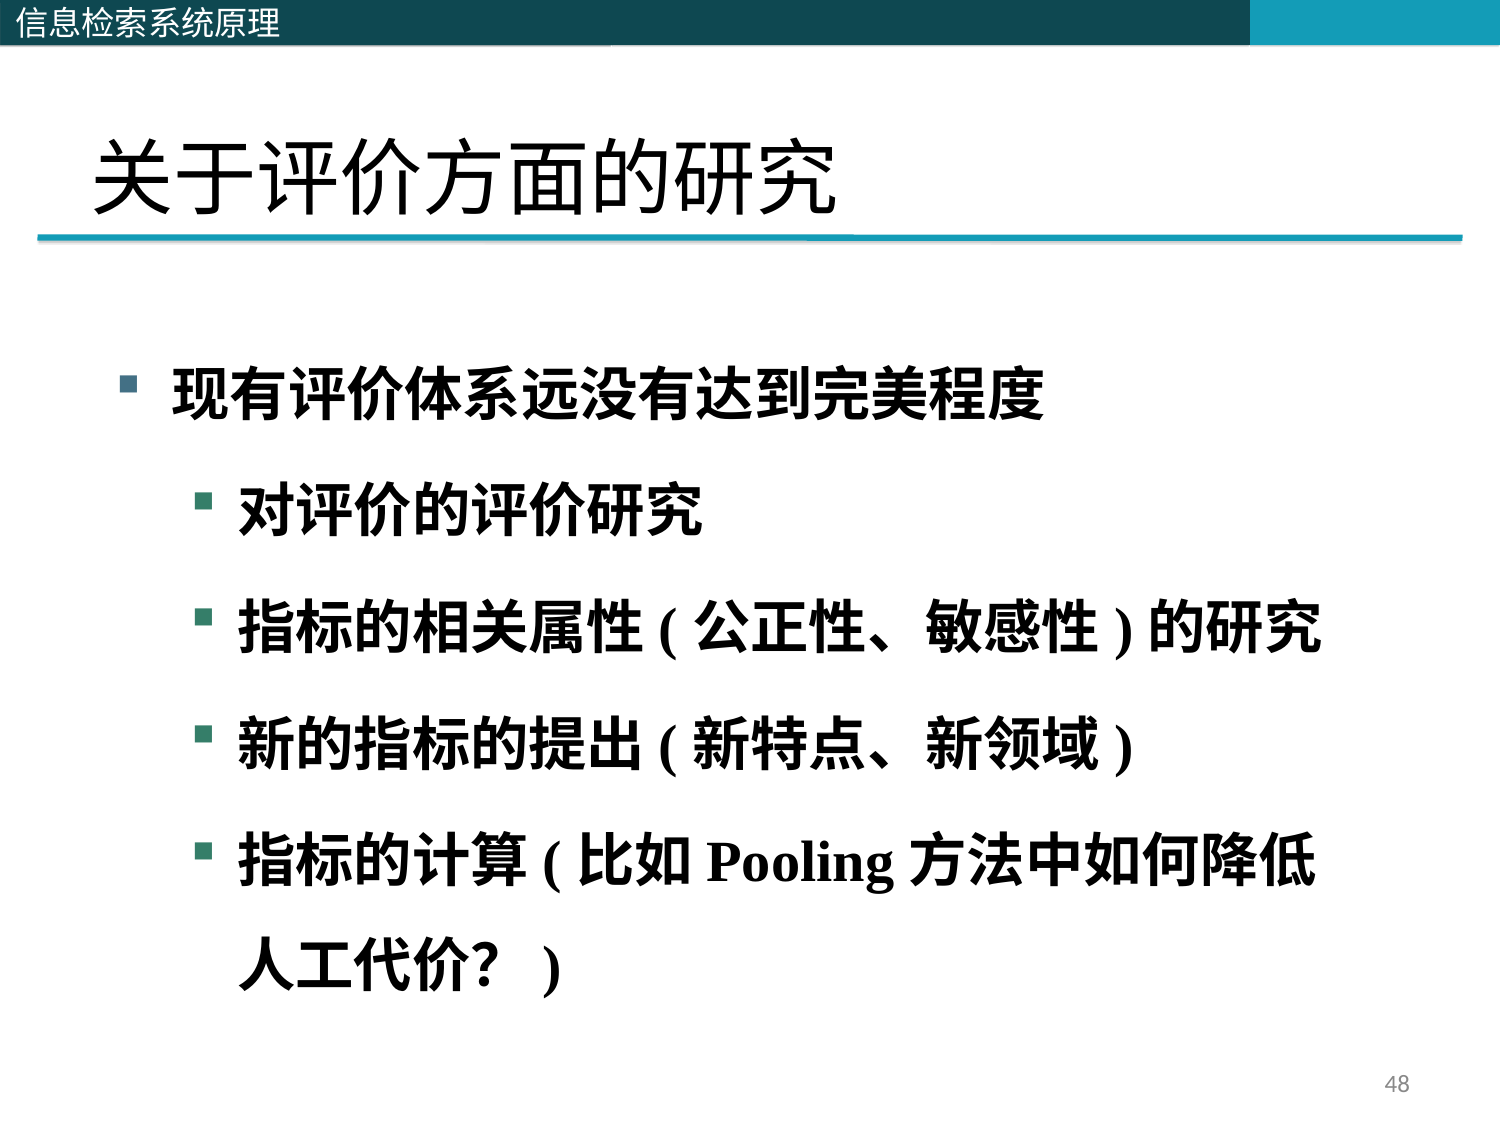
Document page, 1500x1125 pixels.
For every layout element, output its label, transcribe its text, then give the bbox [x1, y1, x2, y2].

list 现有评价体系远没有达到完美程度 对评价的评价研究 指标的相关属性(公正性、敏感性)的研究 新的指标的提出(新特点、新领域) 指标的计算(比如Pooling方法中如何降低人工代价？) [100, 314, 1376, 908]
slide_number 48 [1074, 1062, 1425, 1103]
title 关于评价方面的研究 [75, 45, 1425, 233]
